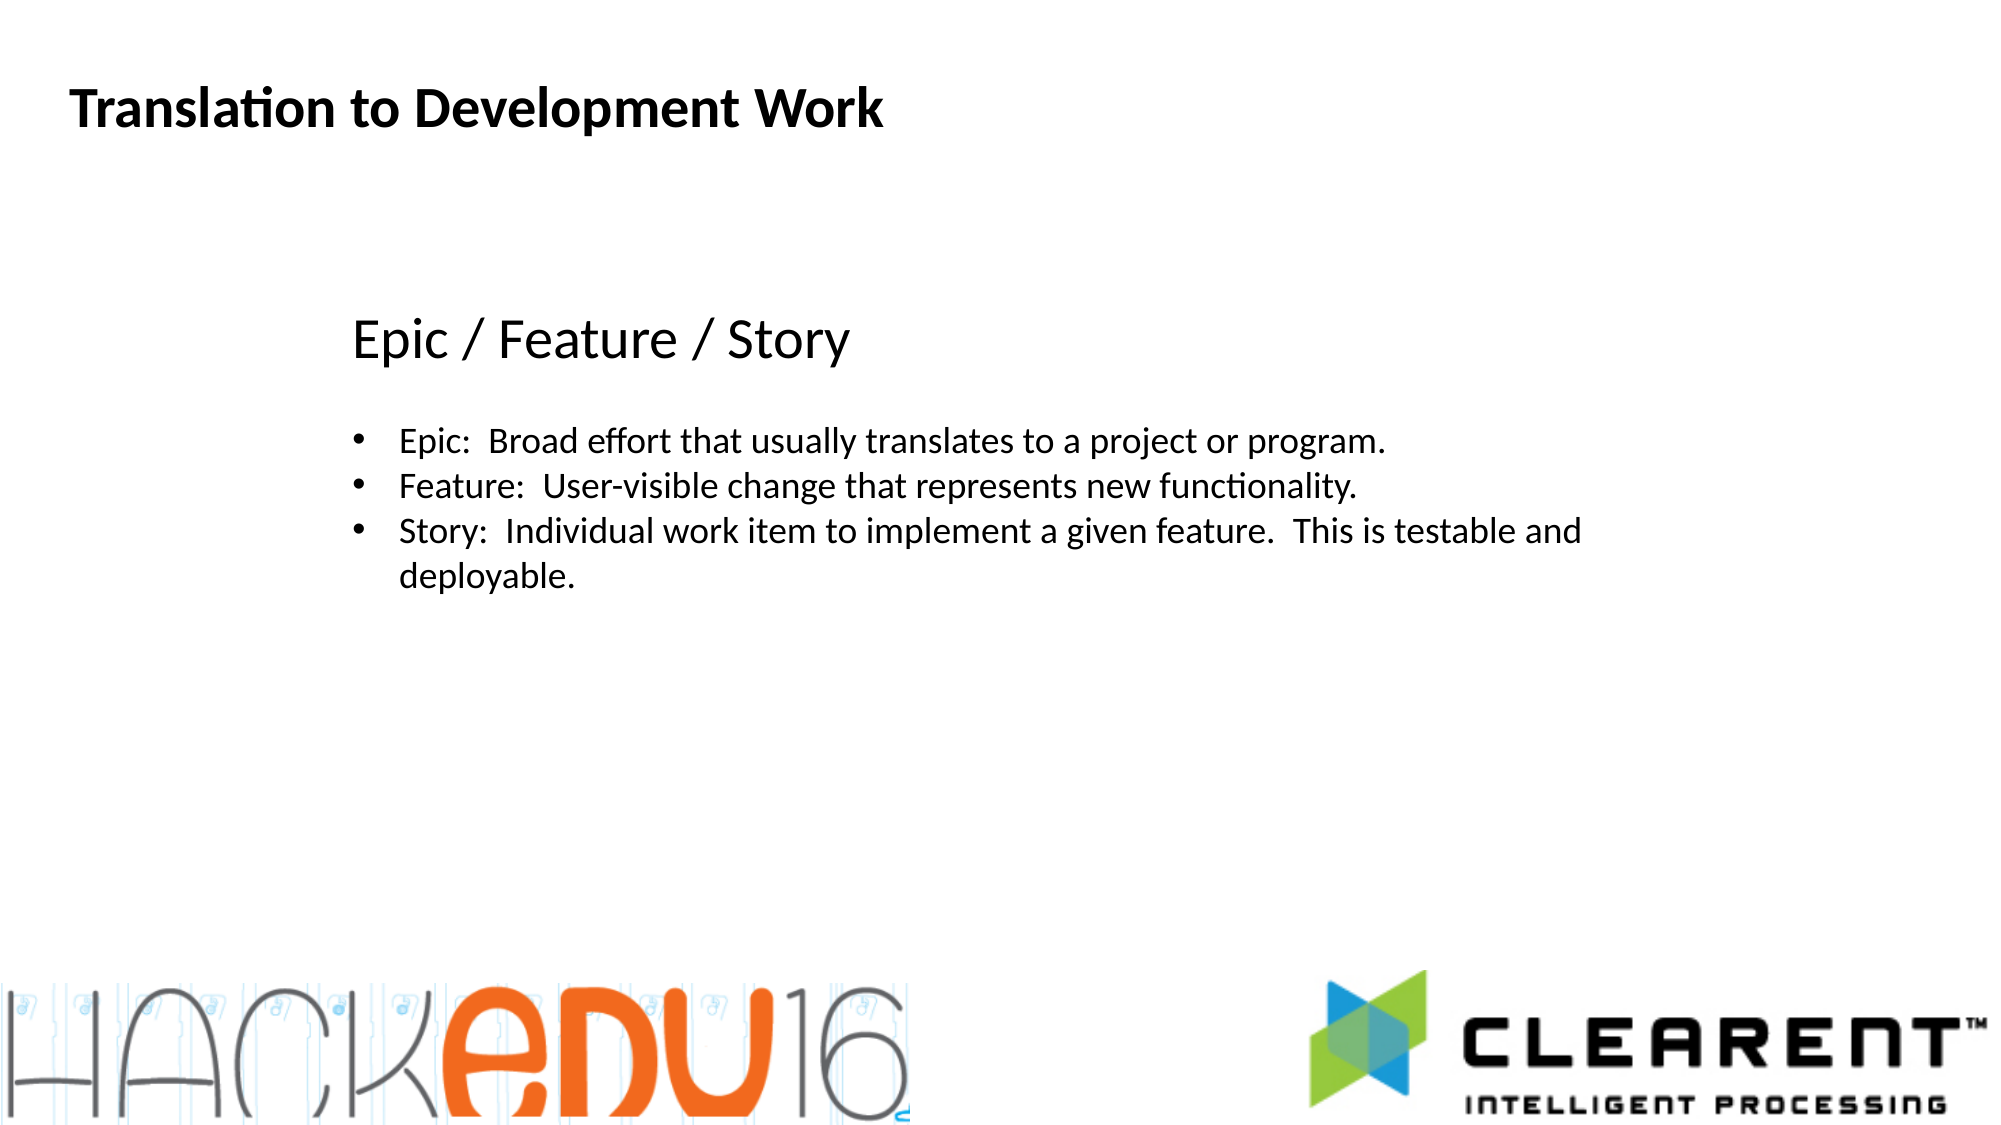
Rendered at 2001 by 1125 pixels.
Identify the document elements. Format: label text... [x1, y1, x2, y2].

picture [1293, 970, 2000, 1125]
picture [0, 983, 910, 1125]
text_box Translation to Development Work [54, 61, 904, 147]
text_box Epic / Feature / Story Epic: Broad effort that usually translates to a project or program. Feature: User-visible change that represents new functionality. Story: Individual work item to implement a given feature. This is testable and deployable. [337, 293, 1601, 603]
